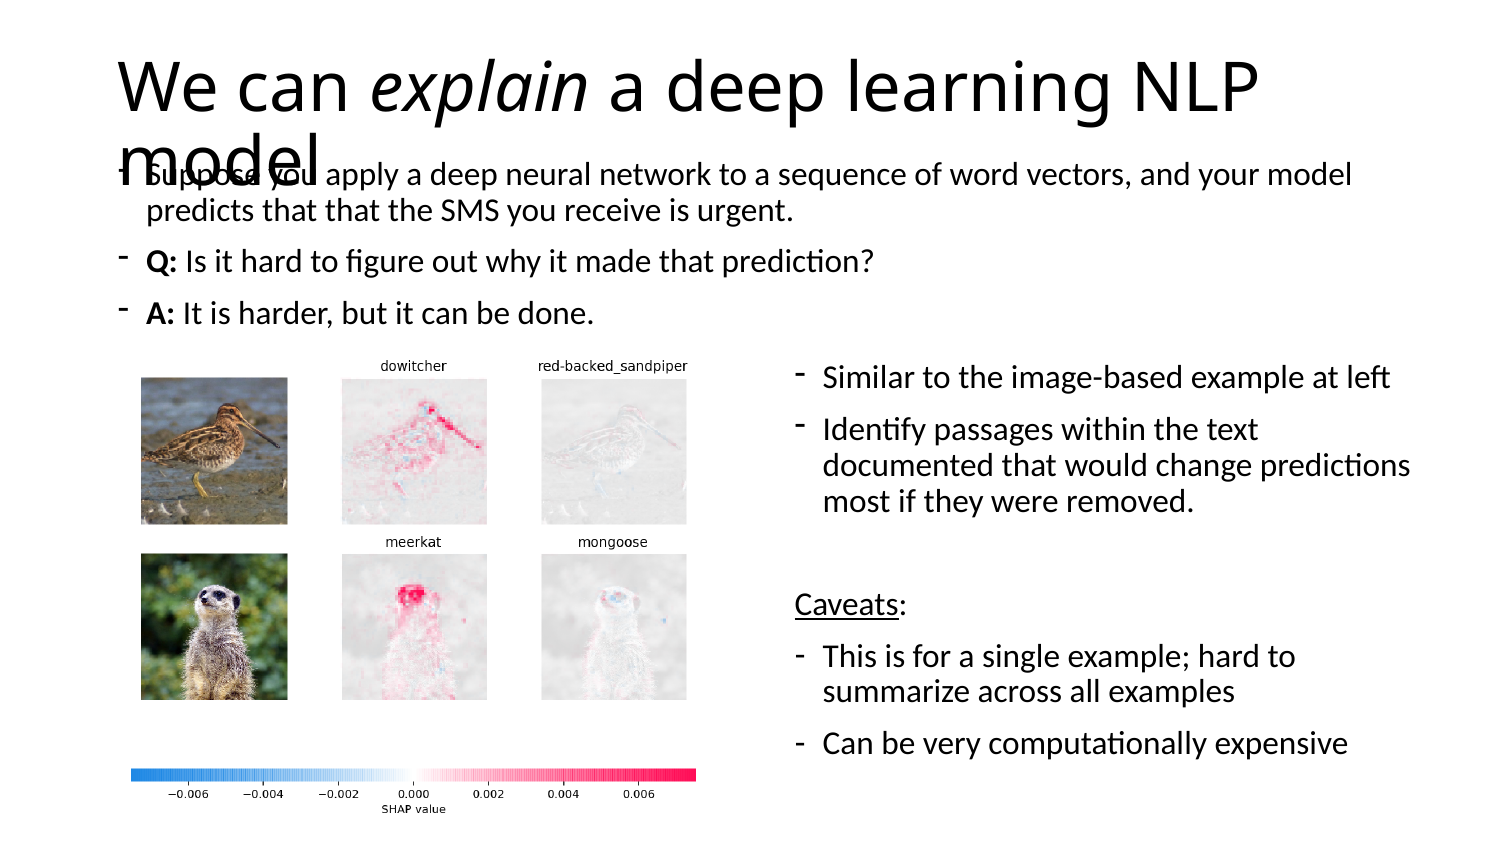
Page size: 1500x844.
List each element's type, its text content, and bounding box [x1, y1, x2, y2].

picture [103, 352, 706, 823]
text_box Similar to the image-based example at left Identify passages within the text documented that would change predictions most if they were removed. Caveats: This is for a single example; hard to summarize across all examples Can be very computationally expensive [779, 352, 1444, 814]
title We can explain a deep learning NLP model [103, 44, 1397, 208]
list Suppose you apply a deep neural network to a sequence of word vectors, and your model predicts that that the SMS you receive is urgent. Q: Is it hard to figure out why it made that prediction? A: It is harder, but it can be done. [103, 208, 1397, 378]
